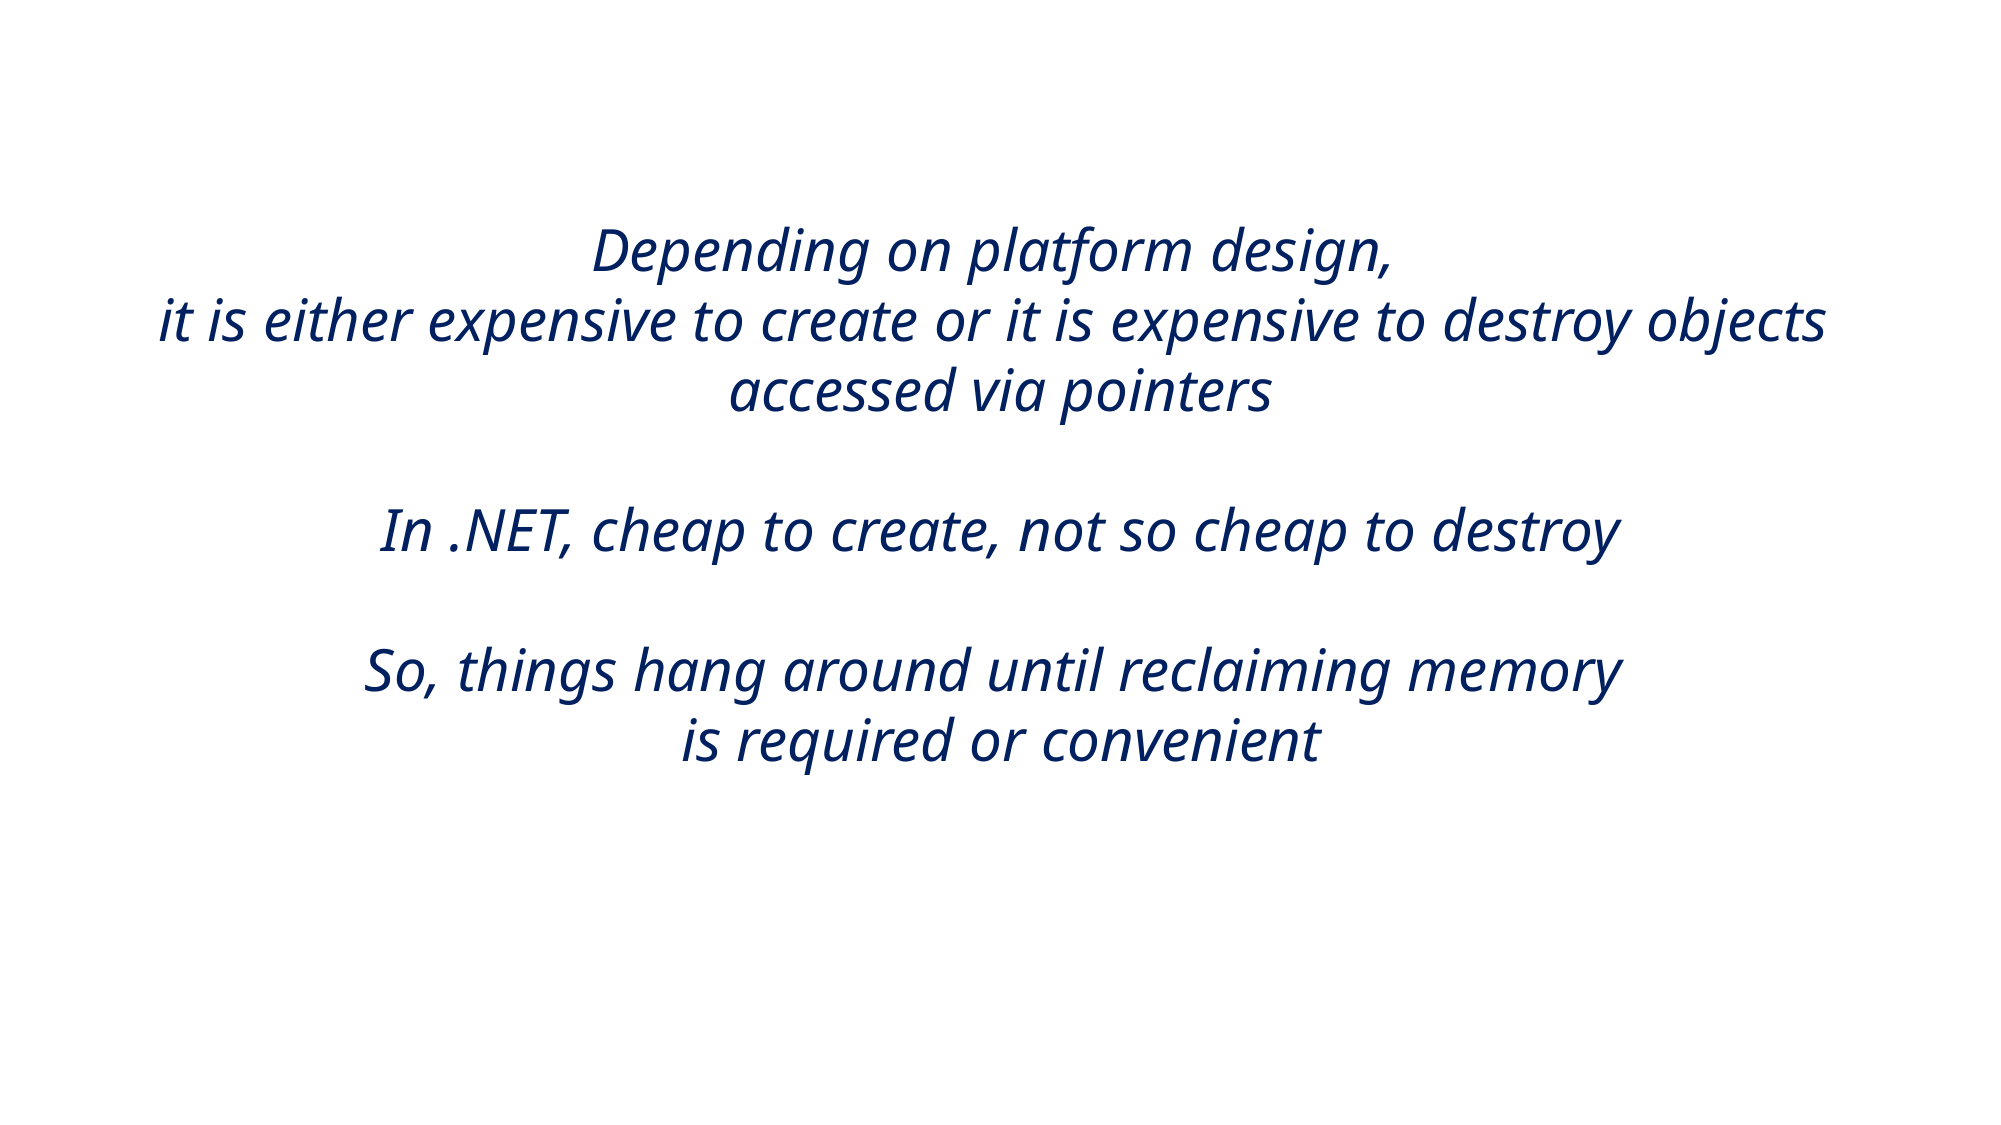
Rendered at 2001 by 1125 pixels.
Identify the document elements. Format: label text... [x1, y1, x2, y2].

text_box Depending on platform design, it is either expensive to create or it is expensive to destroy objects accessed via pointers In .NET, cheap to create, not so cheap to destroy So, things hang around until reclaiming memory is required or convenient [143, 206, 1859, 781]
